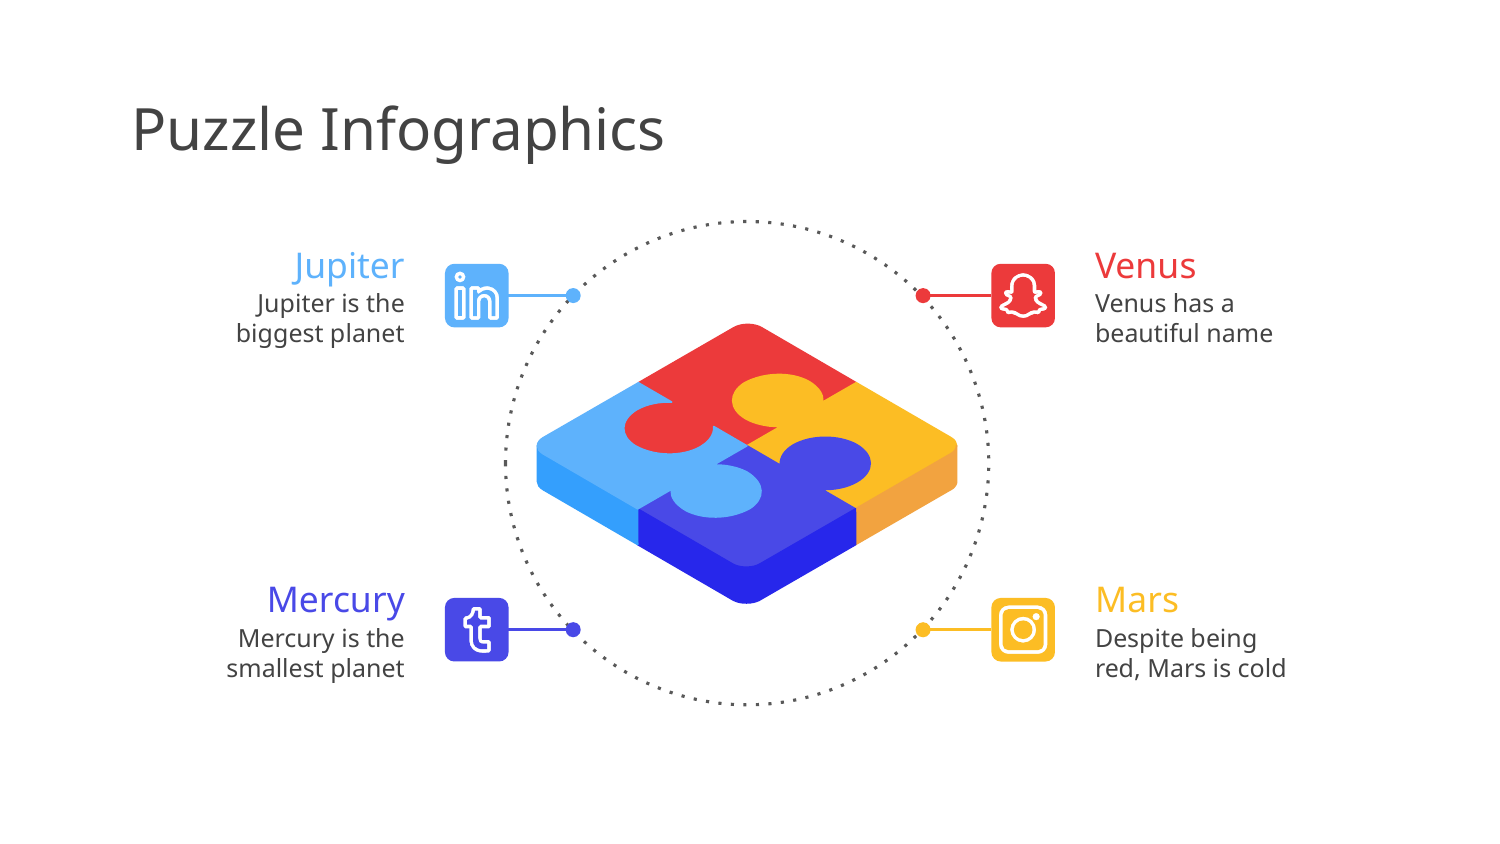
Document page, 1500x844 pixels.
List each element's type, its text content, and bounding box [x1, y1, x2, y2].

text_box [190, 228, 582, 363]
title Puzzle Infographics [116, 88, 1384, 167]
text_box [586, 613, 910, 705]
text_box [915, 228, 1310, 363]
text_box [190, 562, 582, 697]
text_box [535, 322, 959, 604]
text_box [505, 371, 530, 561]
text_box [915, 562, 1310, 697]
text_box [963, 371, 989, 561]
text_box [586, 221, 910, 321]
